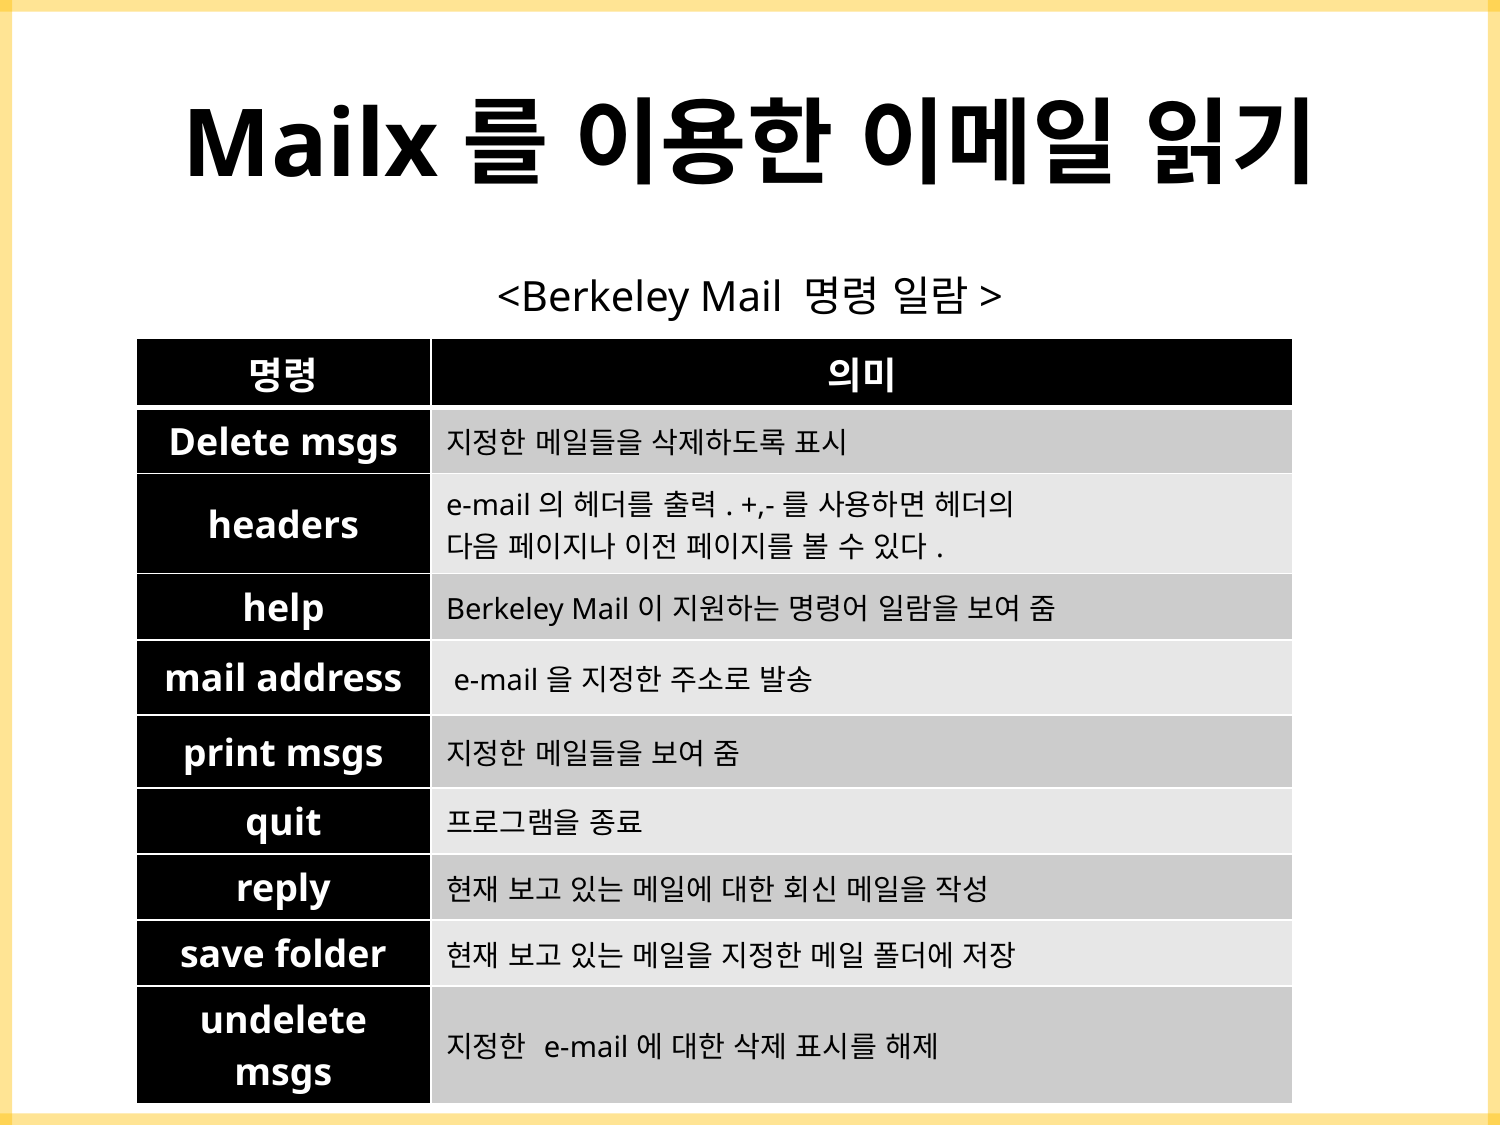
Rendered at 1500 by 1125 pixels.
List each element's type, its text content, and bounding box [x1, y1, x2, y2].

table_cell 지정한 메일들을 삭제하도록 표시 [432, 410, 1292, 473]
table_header 명령 [137, 339, 430, 405]
table_cell 현재 보고 있는 메일을 지정한 메일 폴더에 저장 [432, 921, 1292, 985]
list <Berkeley Mail 명령 일람> [75, 262, 1425, 1005]
table_cell undelete msgs [137, 987, 430, 1103]
table_cell e-mail을 지정한 주소로 발송 [432, 641, 1292, 714]
table_cell Berkeley Mail이 지원하는 명령어 일람을 보여 줌 [432, 574, 1292, 639]
table_cell headers [137, 474, 430, 573]
table_header 의미 [432, 339, 1292, 405]
table_cell 프로그램을 종료 [432, 789, 1292, 853]
table_cell 지정한 메일들을 보여 줌 [432, 716, 1292, 787]
table_cell quit [137, 789, 430, 853]
table_cell help [137, 574, 430, 639]
table_cell e-mail의 헤더를 출력. +,-를 사용하면 헤더의 다음 페이지나 이전 페이지를 볼 수 있다. [432, 474, 1292, 573]
table_cell print msgs [137, 716, 430, 787]
table_cell 현재 보고 있는 메일에 대한 회신 메일을 작성 [432, 855, 1292, 919]
table_cell Delete msgs [137, 410, 430, 473]
title Mailx를 이용한 이메일 읽기 [75, 45, 1425, 233]
table_cell 지정한 e-mail에 대한 삭제 표시를 해제 [432, 987, 1292, 1103]
table_cell save folder [137, 921, 430, 985]
table_cell reply [137, 855, 430, 919]
table_cell mail address [137, 641, 430, 714]
